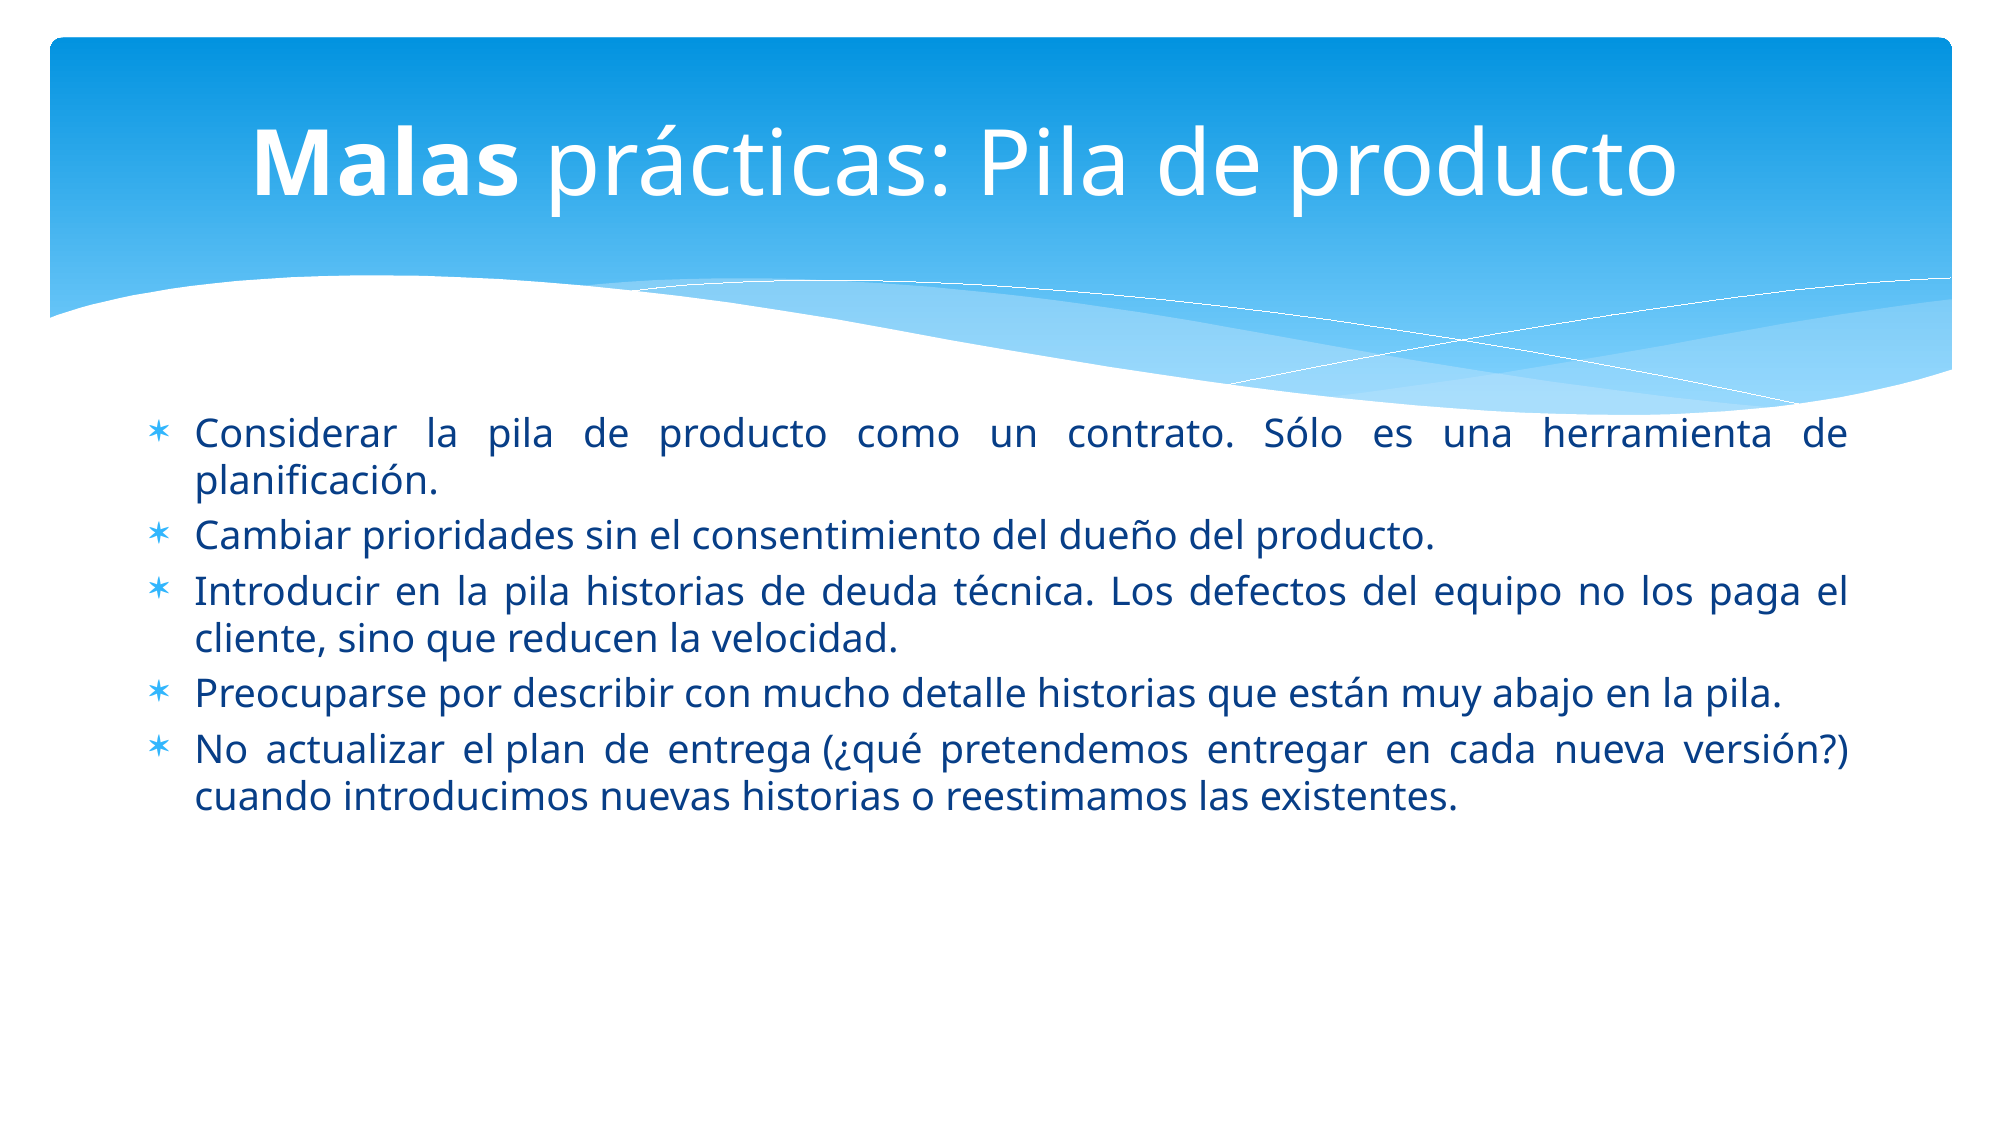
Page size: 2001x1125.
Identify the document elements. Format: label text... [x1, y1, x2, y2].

list Considerar la pila de producto como un contrato. Sólo es una herramienta de planificación. Cambiar prioridades sin el consentimiento del dueño del producto. Introducir en la pila historias de deuda técnica. Los defectos del equipo no los paga el cliente, sino que reducen la velocidad. Preocuparse por describir con mucho detalle historias que están muy abajo en la pila. No actualizar el plan de entrega (¿qué pretendemos entregar en cada nueva versión?) cuando introducimos nuevas historias o reestimamos las existentes. [134, 400, 1866, 997]
title Malas prácticas: Pila de producto [99, 55, 1900, 261]
